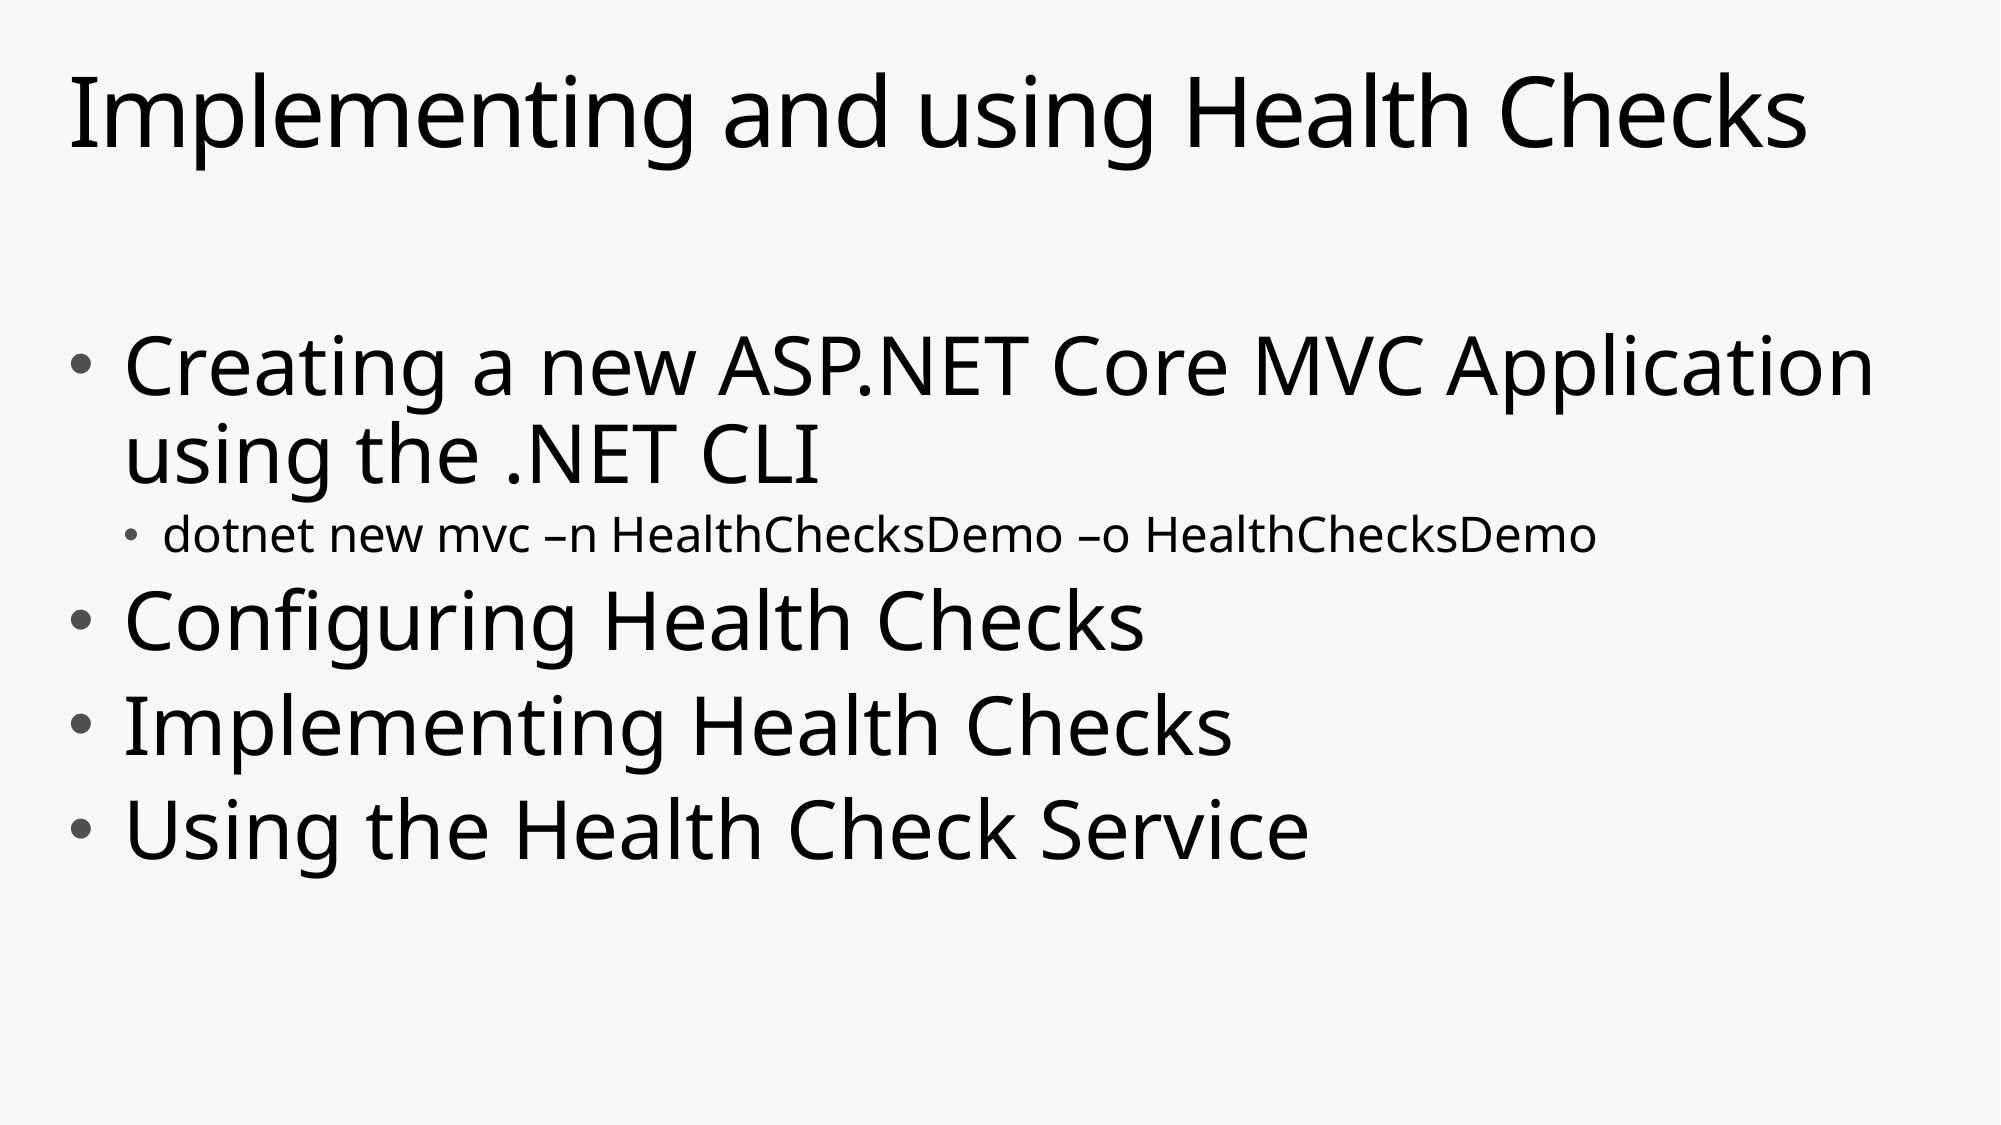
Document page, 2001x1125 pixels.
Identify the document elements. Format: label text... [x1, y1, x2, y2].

title Implementing and using Health Checks [44, 47, 1957, 196]
list Creating a new ASP.NET Core MVC Application using the .NET CLI dotnet new mvc –n HealthChecksDemo –o HealthChecksDemo Configuring Health Checks Implementing Health Checks Using the Health Check Service [44, 196, 1956, 905]
